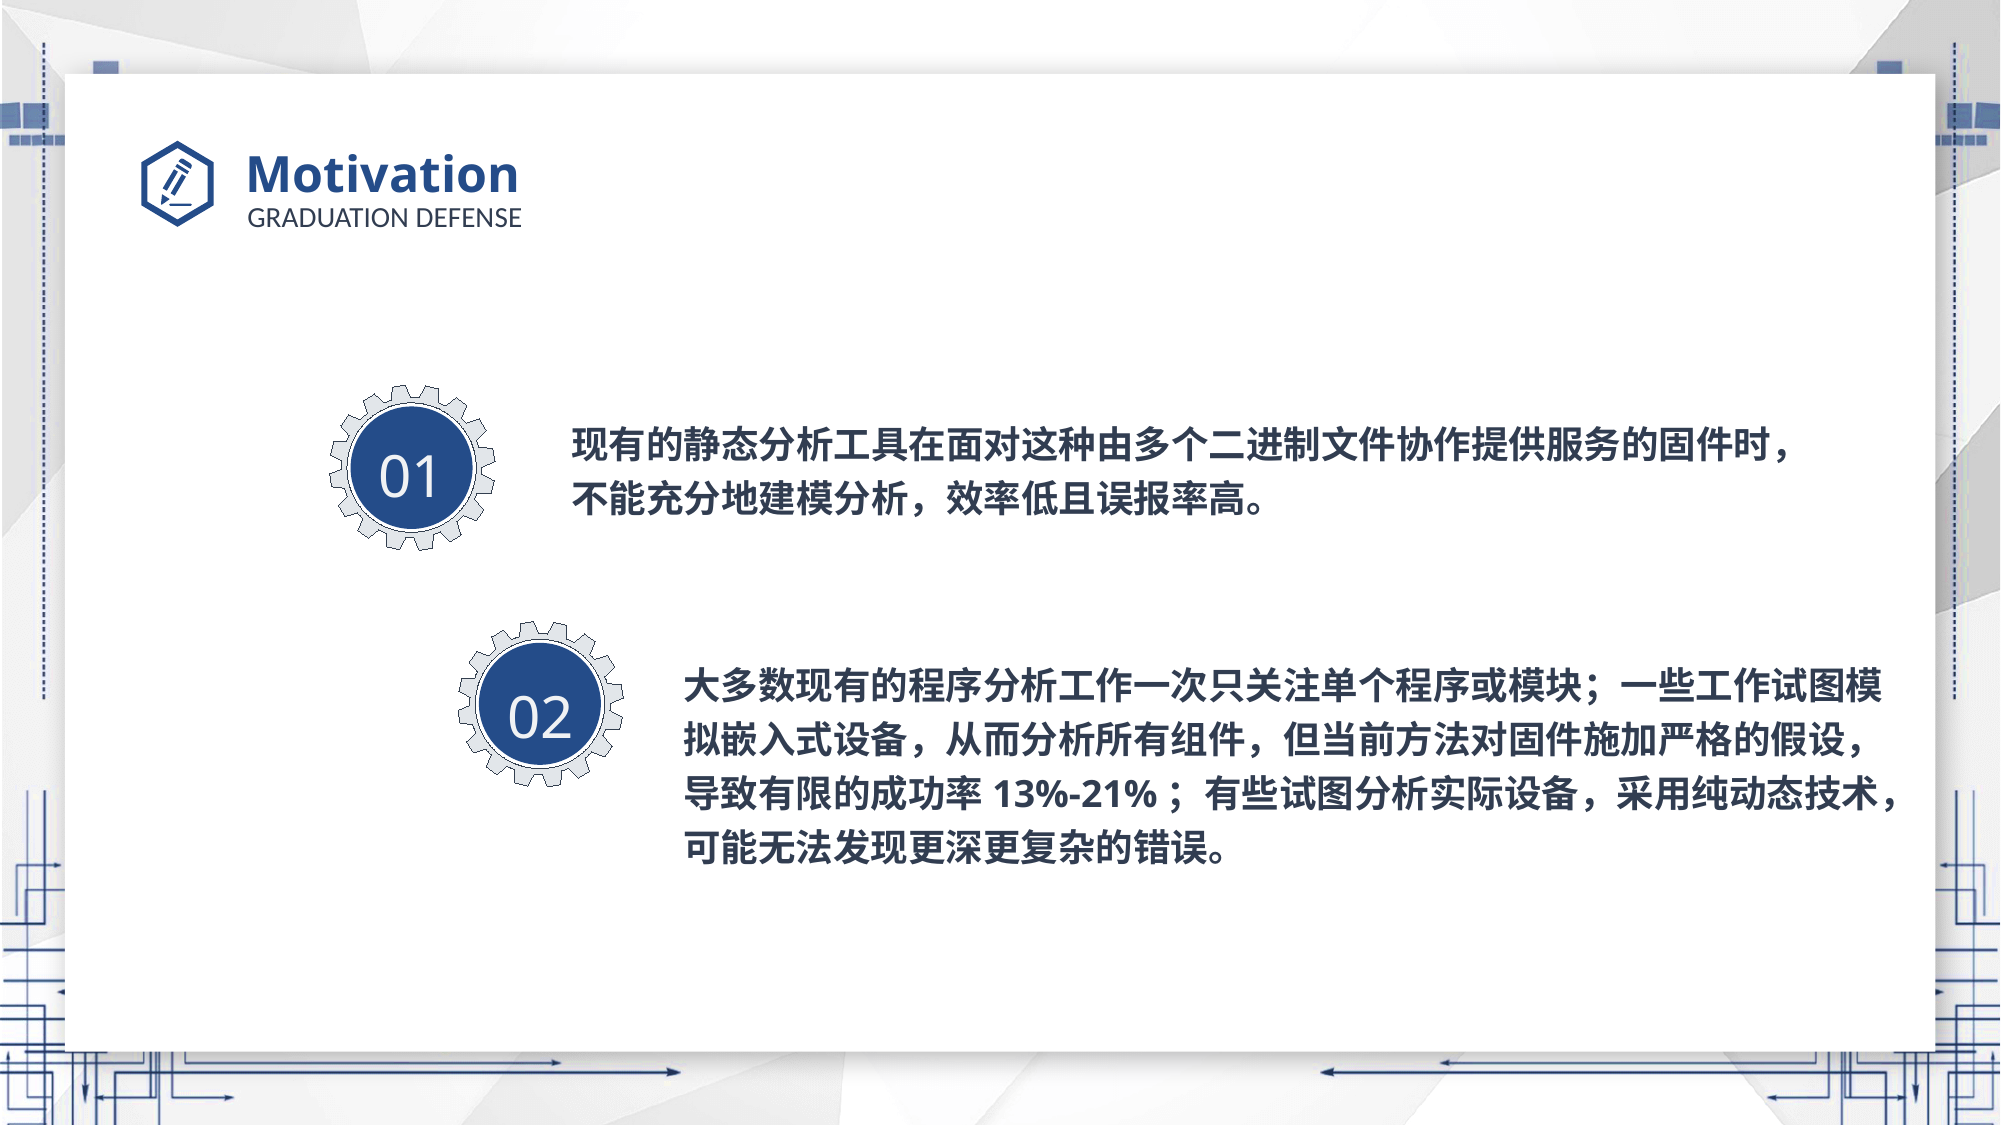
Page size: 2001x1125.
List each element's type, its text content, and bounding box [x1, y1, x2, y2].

text_box 现有的静态分析工具在面对这种由多个二进制文件协作提供服务的固件时，不能充分地建模分析，效率低且误报率高。 [624, 411, 1801, 520]
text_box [329, 385, 624, 787]
title Motivation [230, 123, 827, 199]
text_box 大多数现有的程序分析工作一次只关注单个程序或模块；一些工作试图模拟嵌入式设备，从而分析所有组件，但当前方法对固件施加严格的假设，导致有限的成功率13%-21%；有些试图分析实际设备，采用纯动态技术，可能无法发现更深更复杂的错误。 [683, 652, 1914, 869]
picture [0, 0, 2001, 1125]
